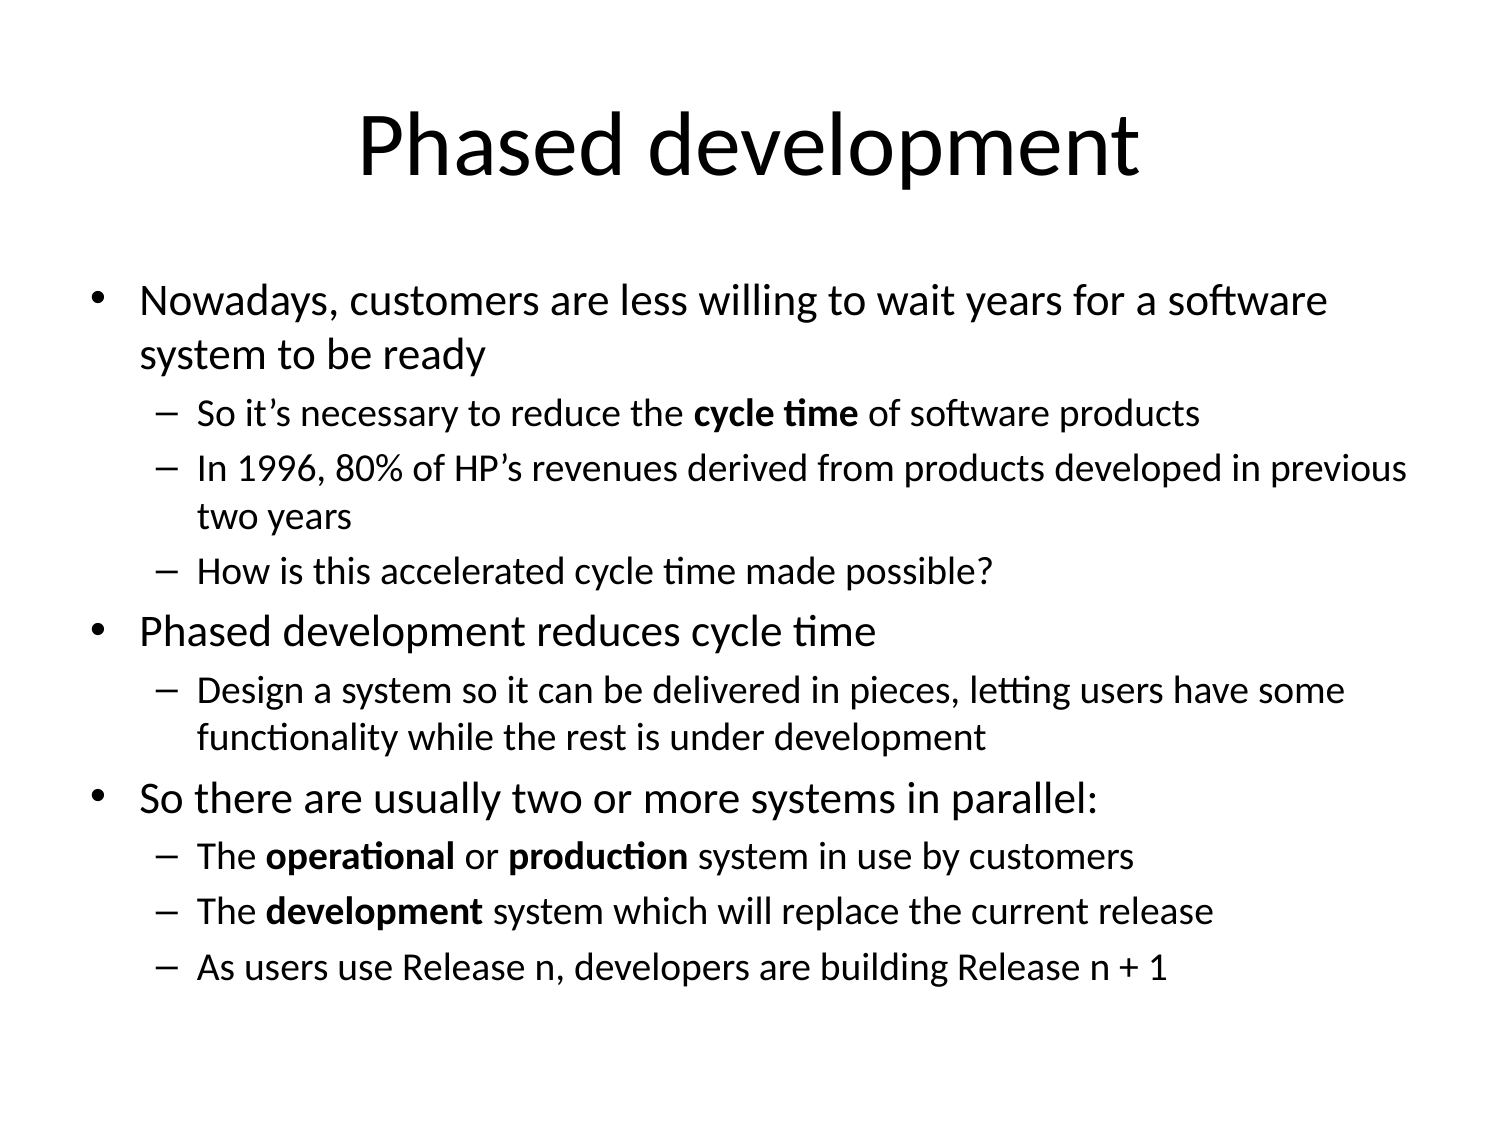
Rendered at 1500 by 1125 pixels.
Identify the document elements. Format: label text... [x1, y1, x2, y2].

title Phased development [75, 45, 1425, 233]
list Nowadays, customers are less willing to wait years for a software system to be ready So it’s necessary to reduce the cycle time of software products In 1996, 80% of HP’s revenues derived from products developed in previous two years How is this accelerated cycle time made possible? Phased development reduces cycle time Design a system so it can be delivered in pieces, letting users have some functionality while the rest is under development So there are usually two or more systems in parallel: The operational or production system in use by customers The development system which will replace the current release As users use Release n, developers are building Release n + 1 [75, 262, 1425, 1005]
